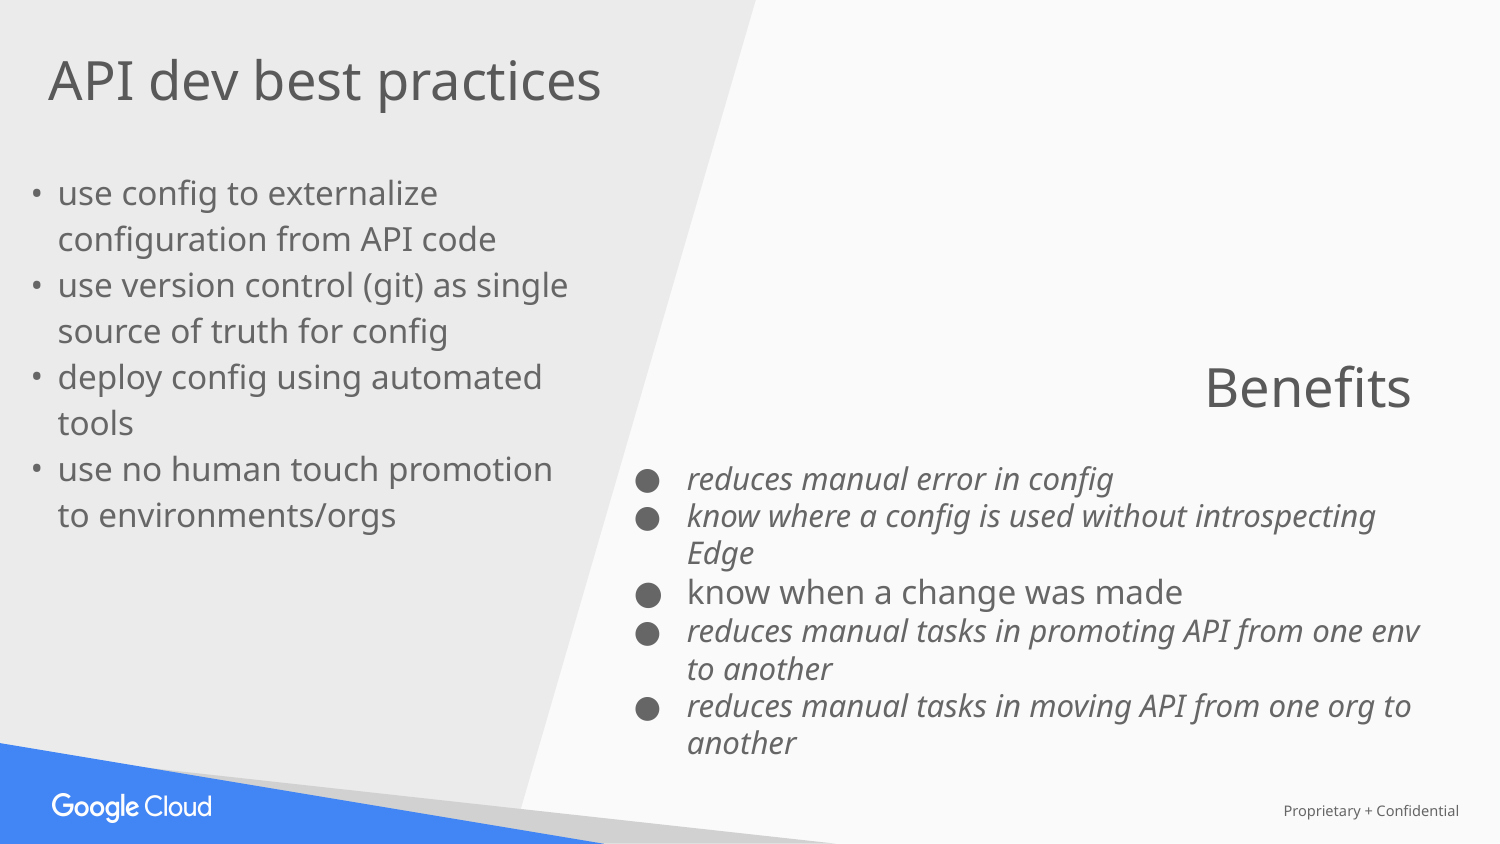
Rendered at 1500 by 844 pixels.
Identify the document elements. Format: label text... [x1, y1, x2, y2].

picture [52, 793, 211, 823]
list use config to externalize configuration from API code use version control (git) as single source of truth for config deploy config using automated tools use no human touch promotion to environments/orgs [17, 160, 597, 736]
title API dev best practices [37, 56, 1146, 102]
title Benefits [1193, 345, 1431, 426]
text_box reduces manual error in config know where a config is used without introspecting Edge know when a change was made reduces manual tasks in promoting API from one env to another reduces manual tasks in moving API from one org to another [596, 443, 1466, 784]
